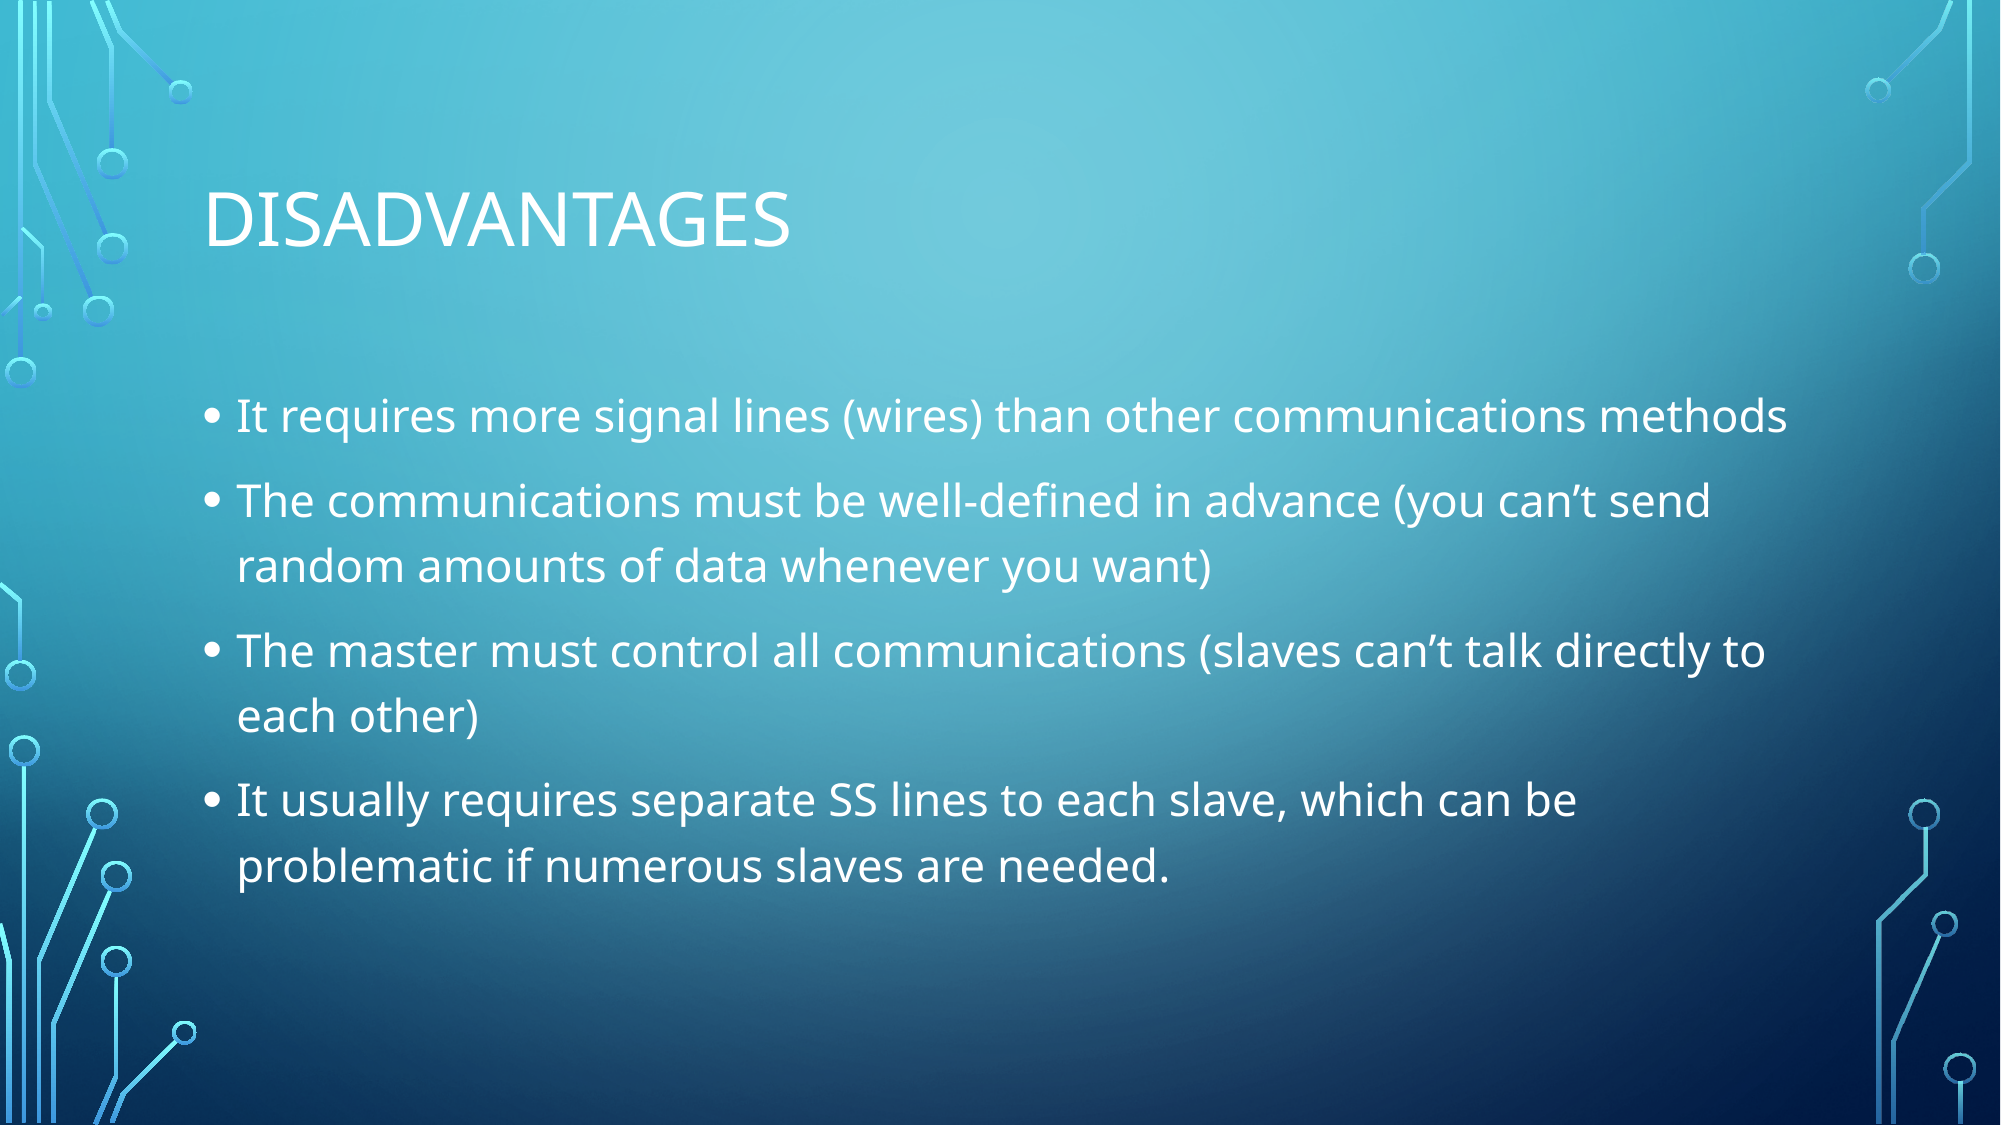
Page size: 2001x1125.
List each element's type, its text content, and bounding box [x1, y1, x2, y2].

list It requires more signal lines (wires) than other communications methods The communications must be well-defined in advance (you can’t send random amounts of data whenever you want) The master must control all communications (slaves can’t talk directly to each other) It usually requires separate SS lines to each slave, which can be problematic if numerous slaves are needed. [187, 369, 1813, 950]
title disadvantages [187, 101, 1813, 344]
